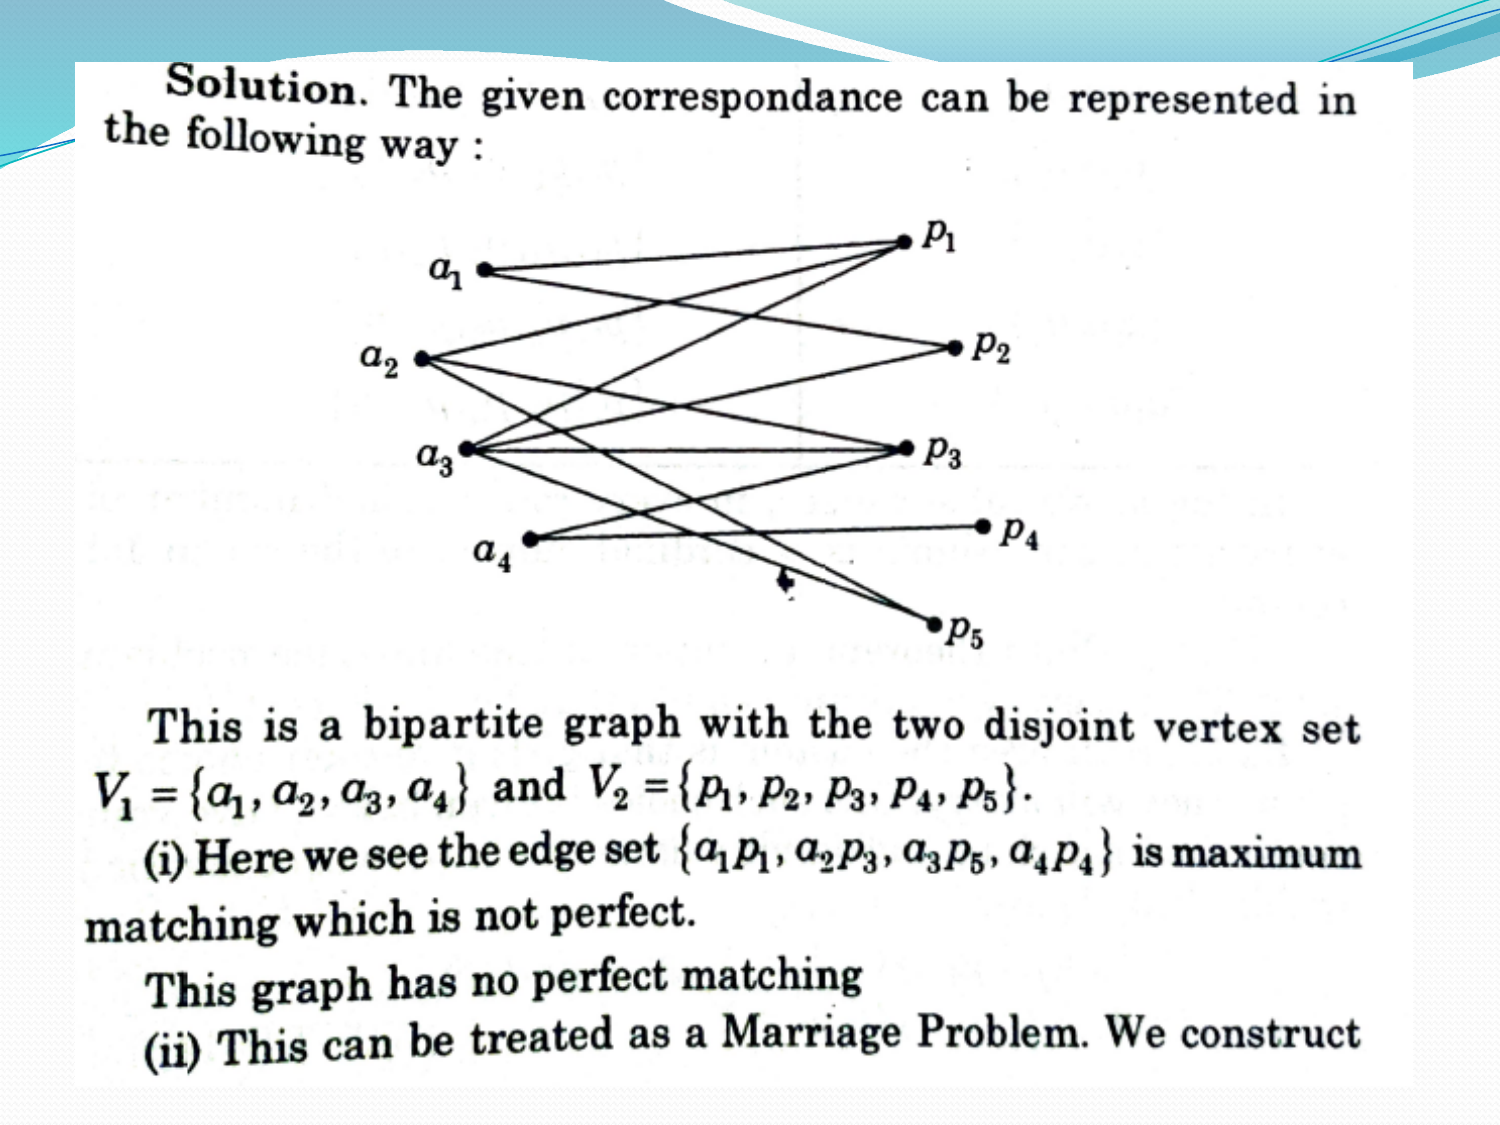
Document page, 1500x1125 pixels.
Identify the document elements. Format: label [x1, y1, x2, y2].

picture [74, 62, 1413, 1086]
